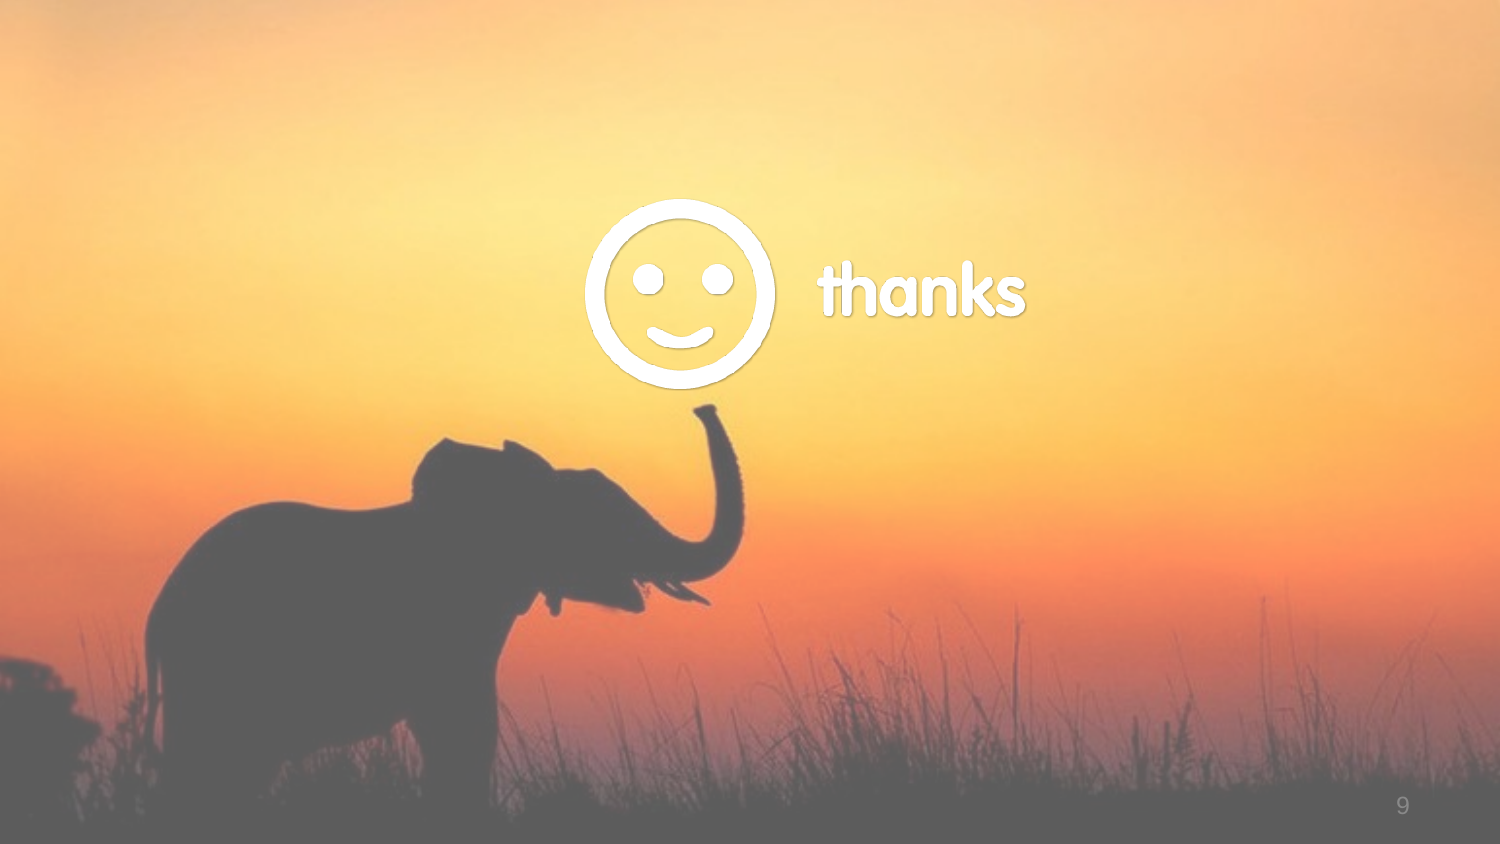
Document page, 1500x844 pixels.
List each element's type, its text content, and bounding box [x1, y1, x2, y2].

picture [584, 198, 1028, 391]
slide_number 9 [1074, 782, 1425, 828]
